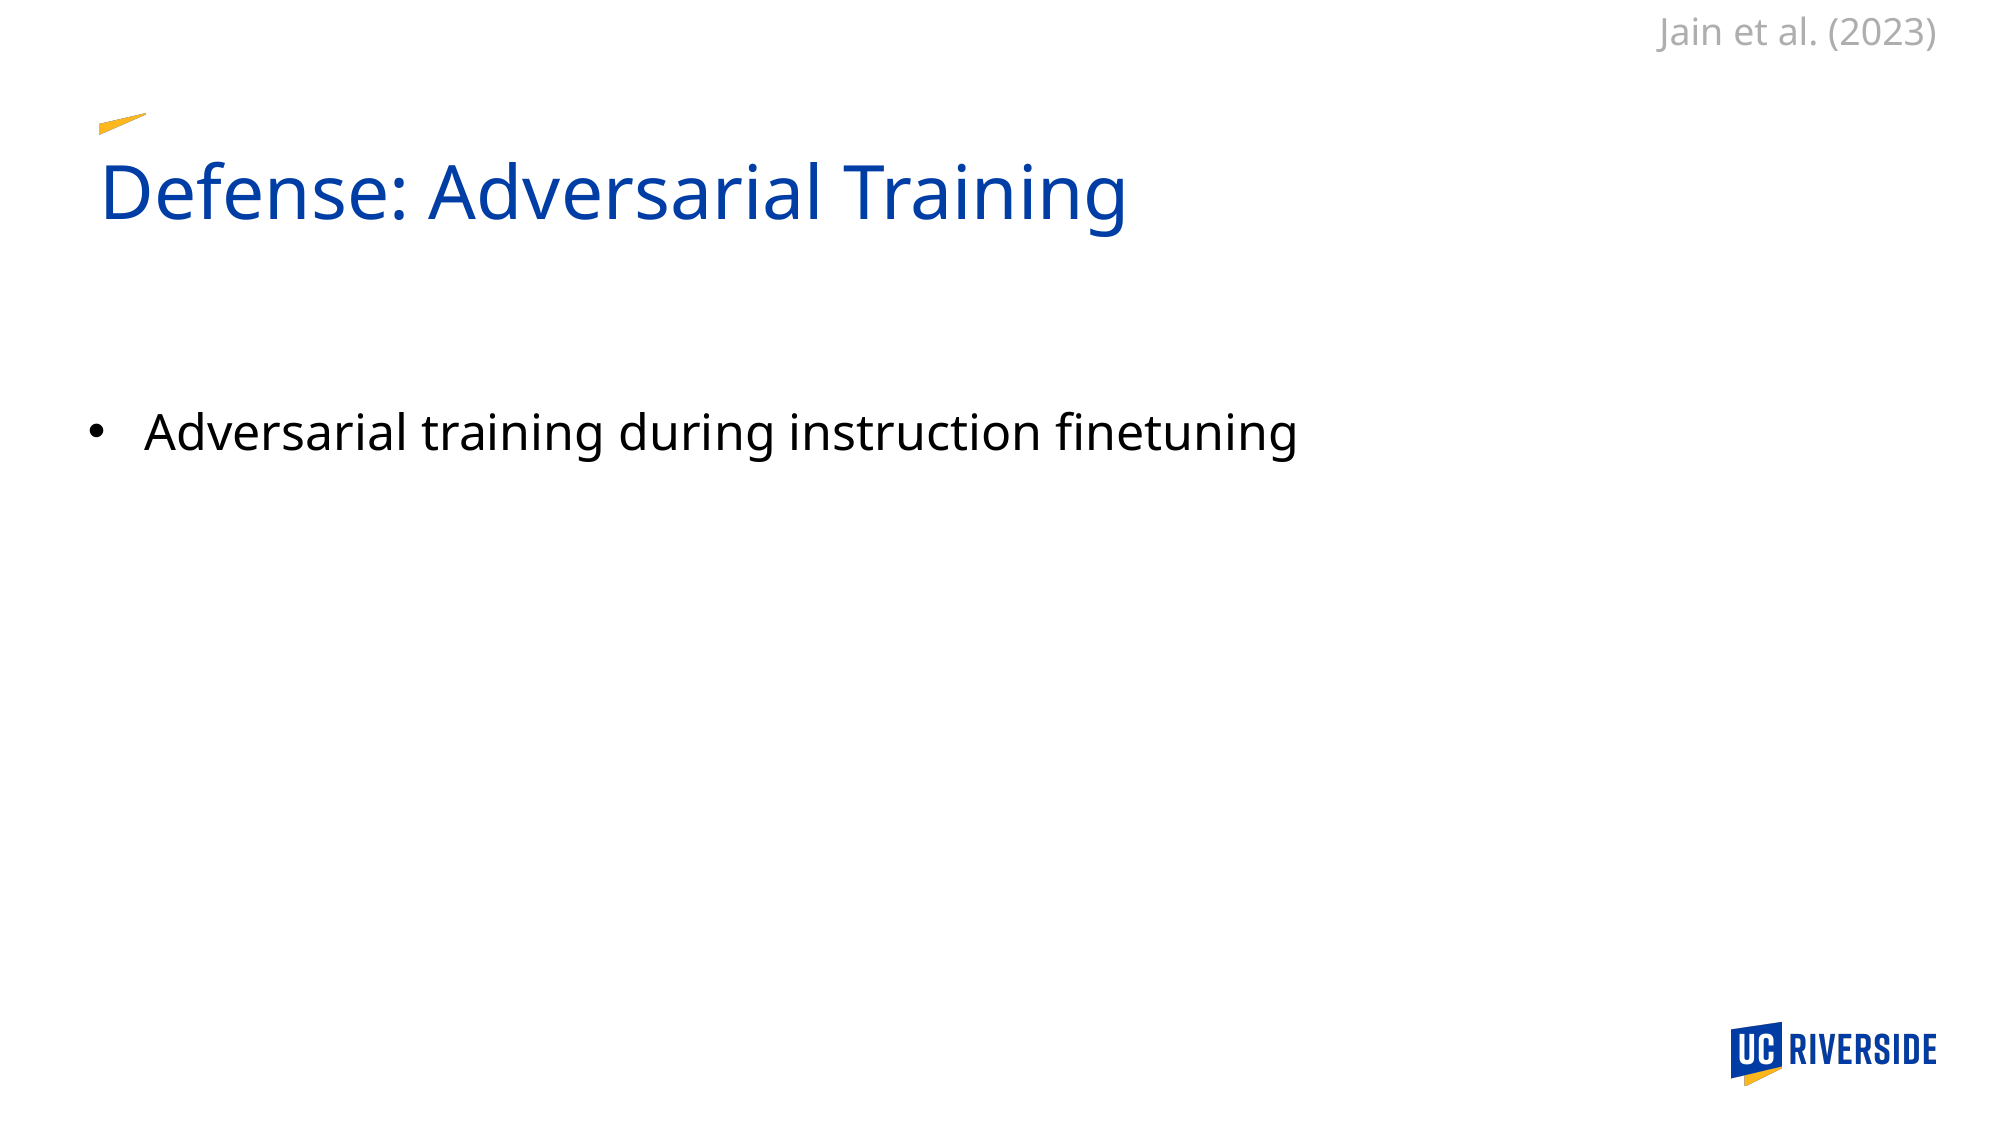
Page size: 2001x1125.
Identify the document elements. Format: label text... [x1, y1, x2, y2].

text_box Adversarial training during instruction finetuning [72, 273, 2000, 521]
text_box Defense: Adversarial Training [99, 144, 1588, 235]
text_box Jain et al. (2023) [1644, 0, 1963, 60]
picture [1731, 1022, 1937, 1086]
picture [99, 113, 147, 135]
